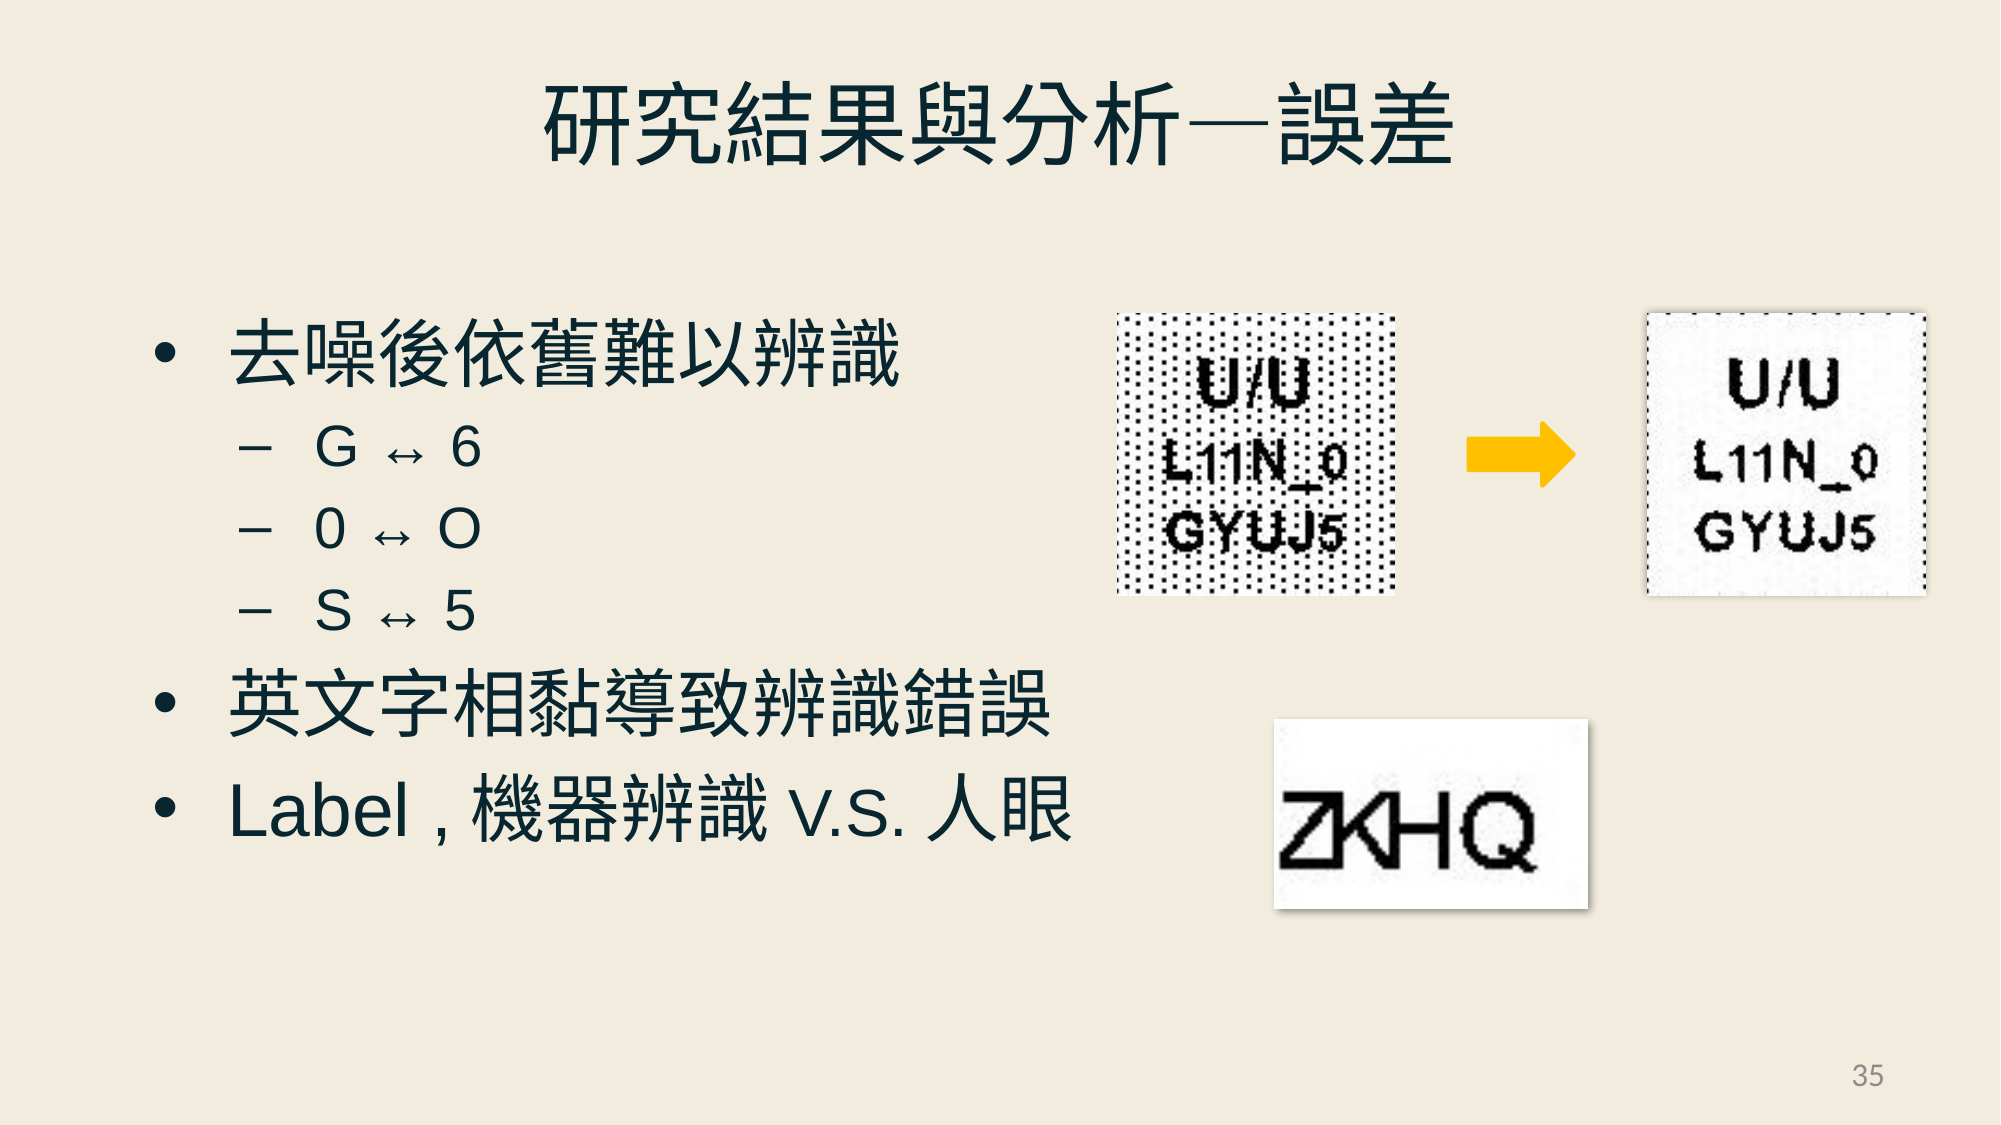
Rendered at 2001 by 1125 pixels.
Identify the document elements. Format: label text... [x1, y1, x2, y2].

picture [1647, 313, 1926, 596]
picture [1274, 719, 1588, 910]
slide_number 35 [1433, 1042, 1900, 1103]
text_box 去噪後依舊難以辨識 G ↔ 6 0 ↔ O S ↔ 5 英文字相黏導致辨識錯誤 Label ,機器辨識V.S.人眼 [137, 299, 1863, 962]
picture [1116, 313, 1396, 596]
text_box 研究結果與分析—誤差 [137, 59, 1863, 278]
text_box [1466, 421, 1576, 488]
